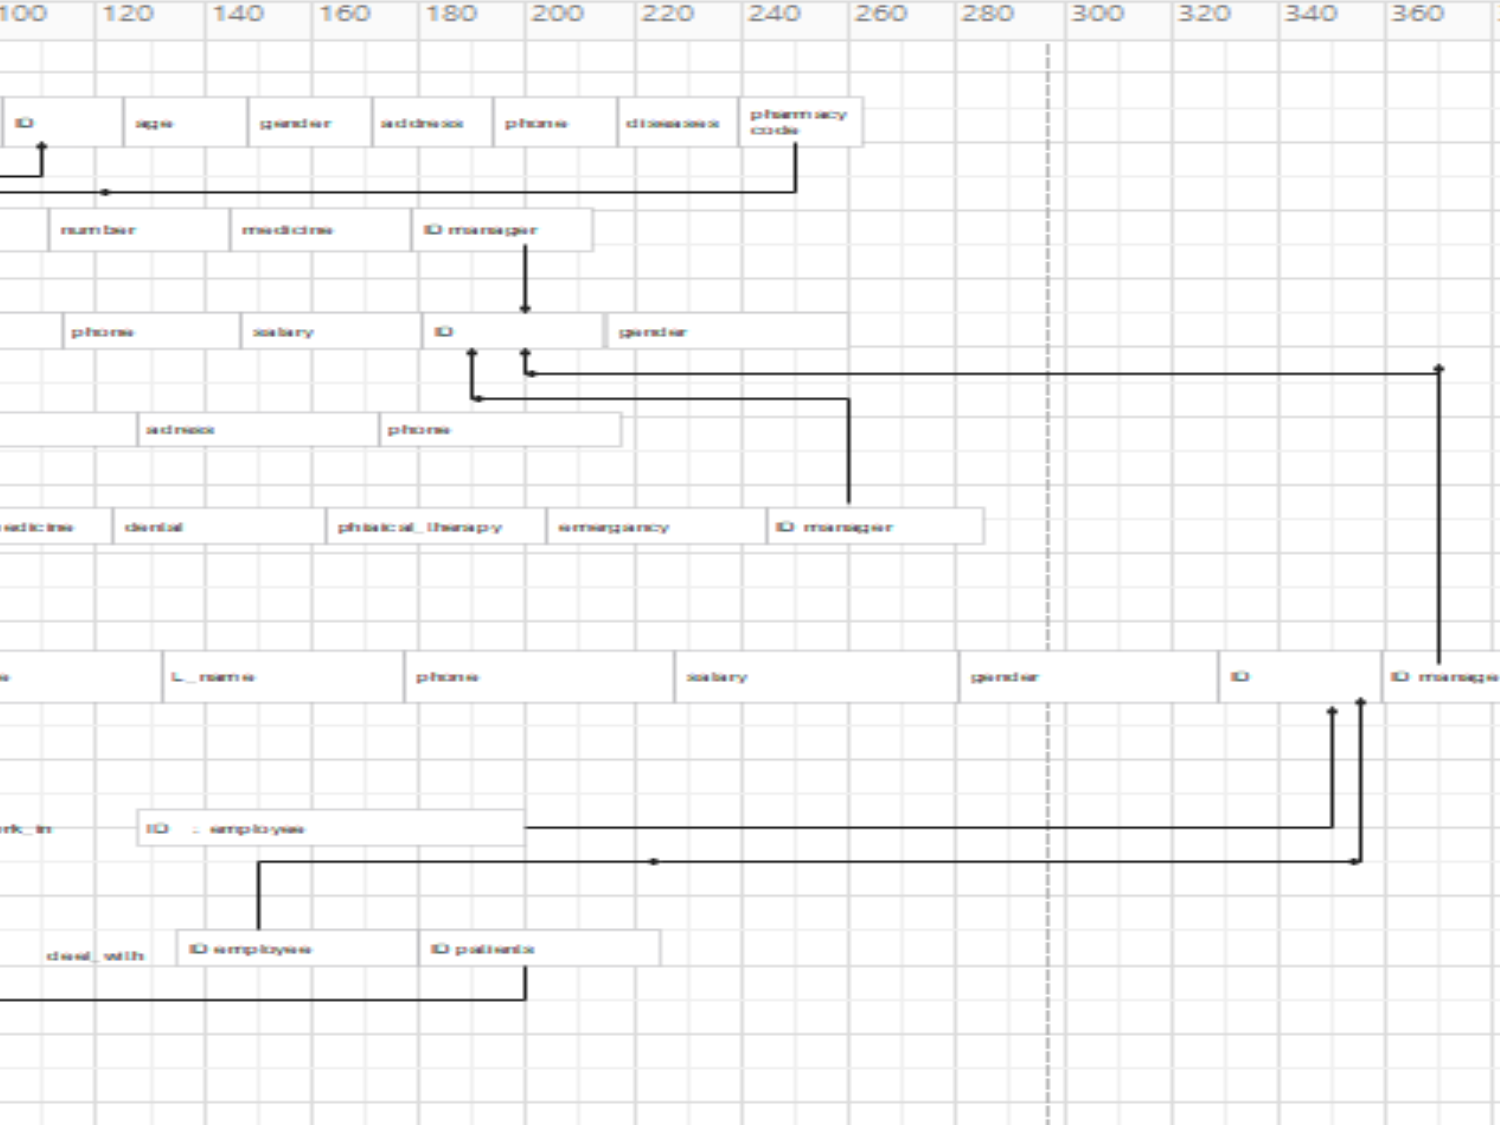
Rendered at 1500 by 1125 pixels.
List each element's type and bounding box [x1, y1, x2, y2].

list [0, 0, 1500, 1125]
